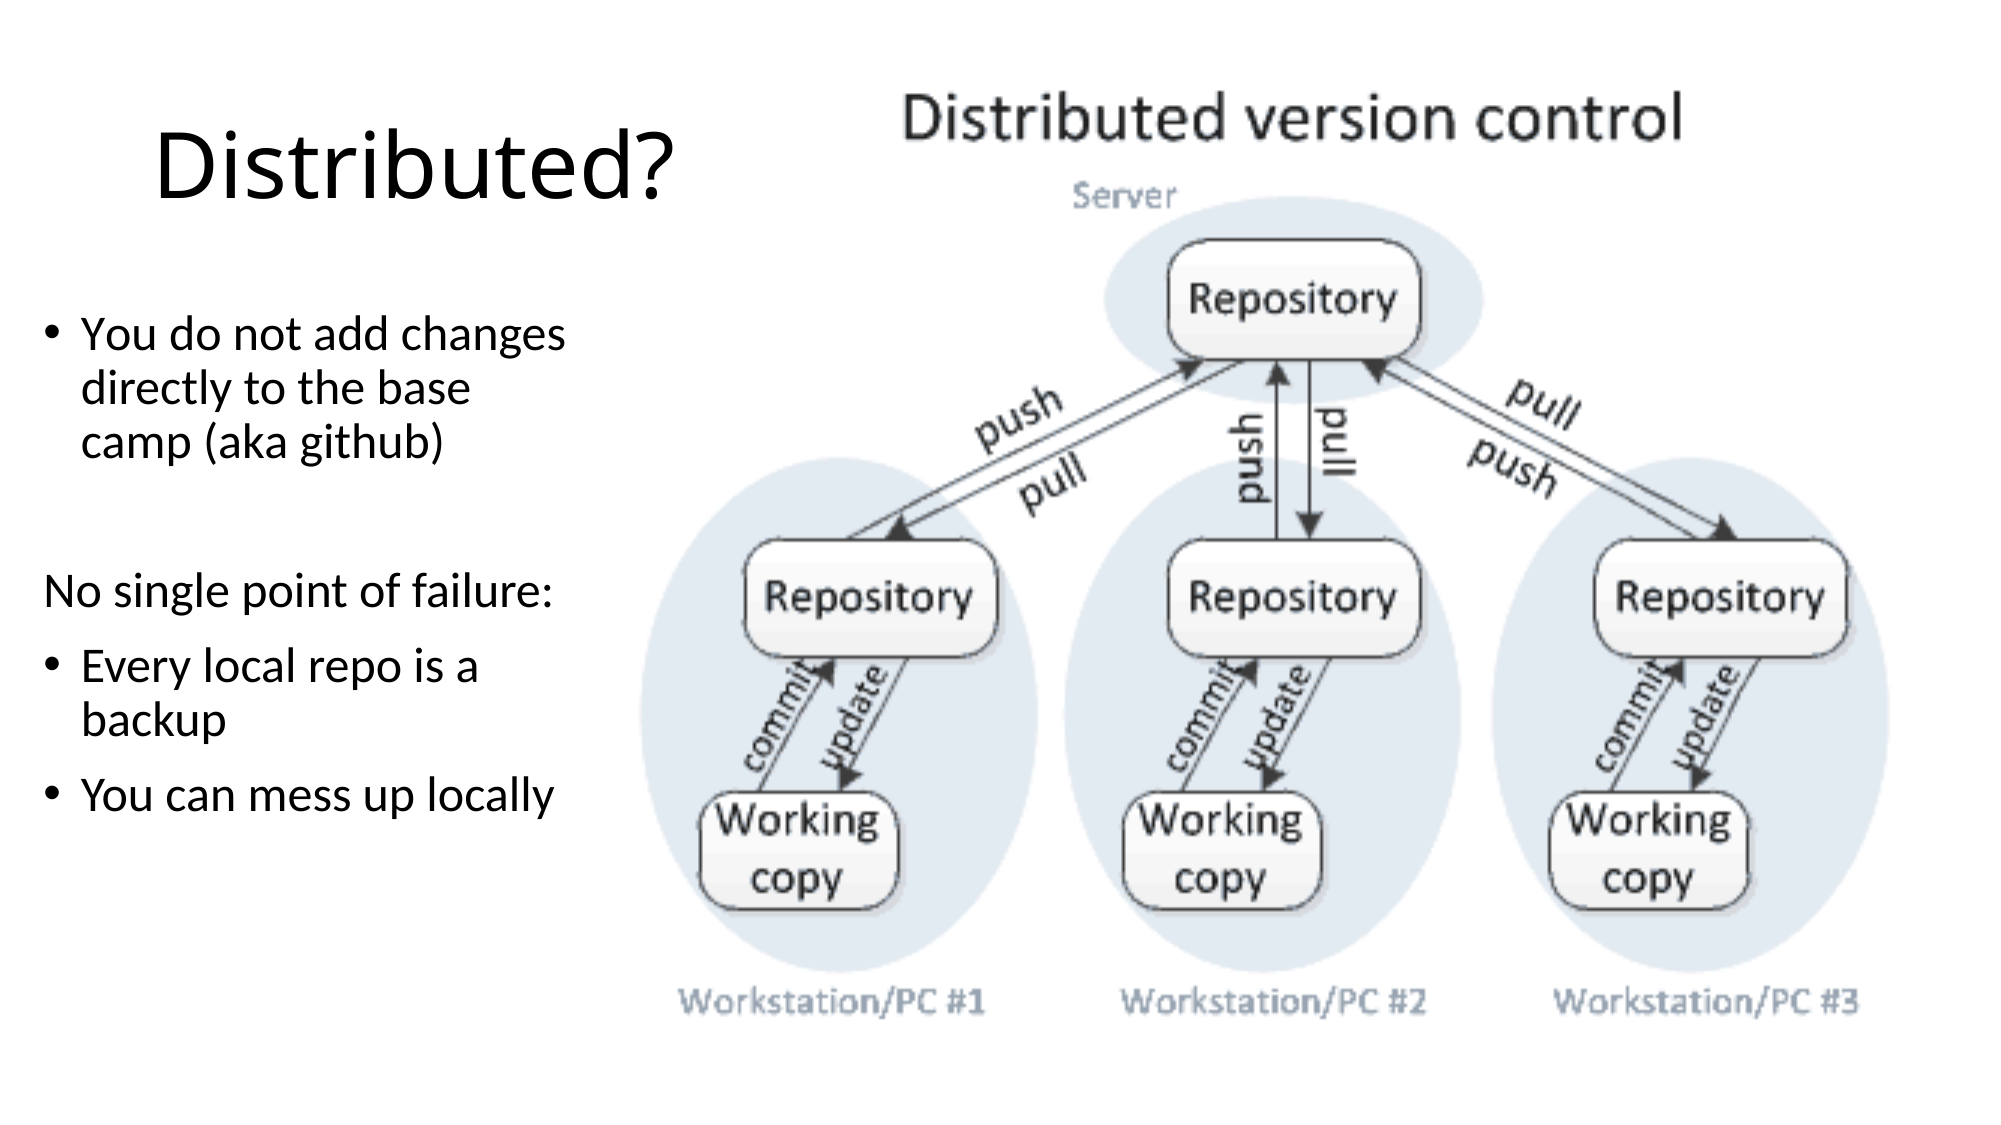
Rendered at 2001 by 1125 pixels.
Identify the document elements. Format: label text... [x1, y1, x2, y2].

picture [605, 59, 1972, 1119]
title Distributed? [137, 59, 605, 278]
list You do not add changes directly to the base camp (aka github) No single point of failure: Every local repo is a backup You can mess up locally [28, 299, 605, 1014]
